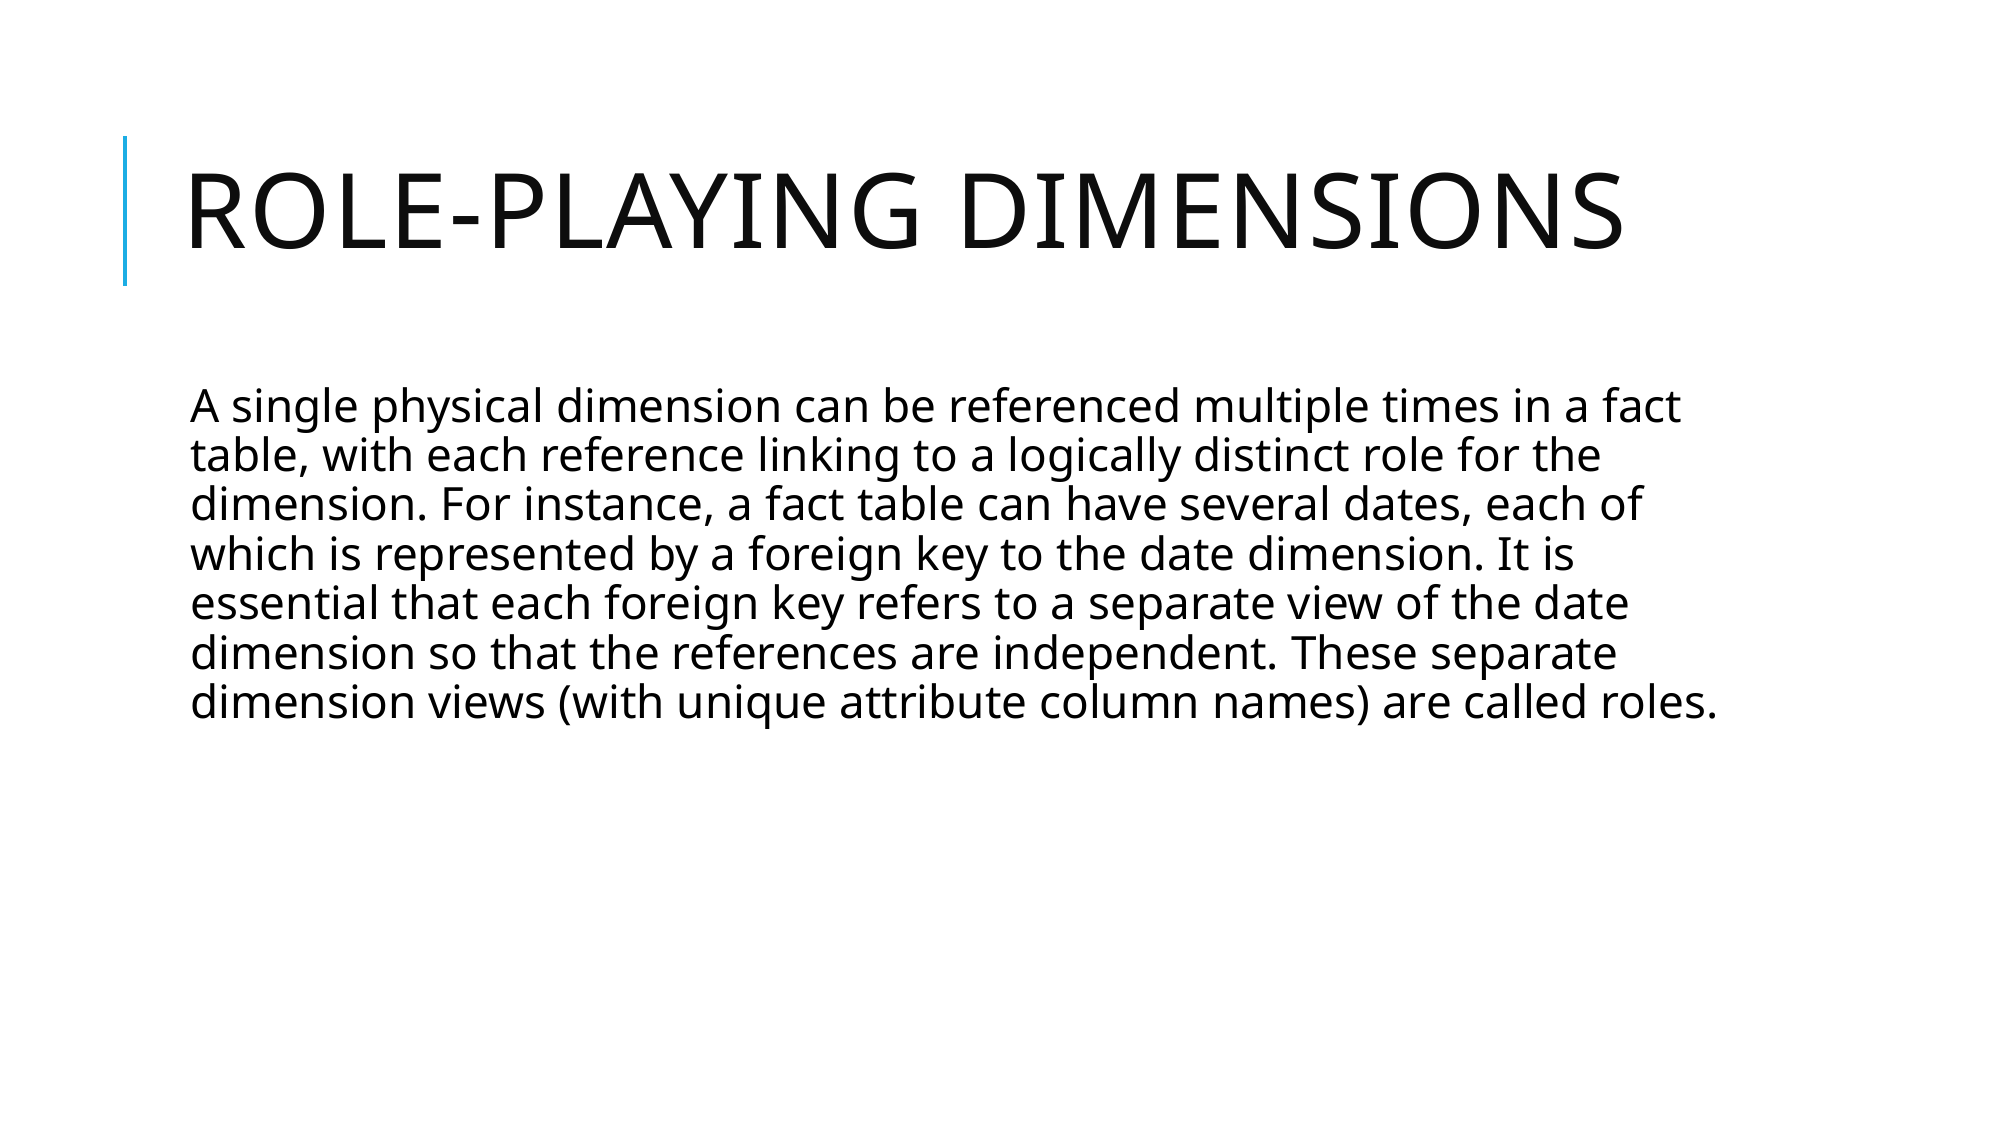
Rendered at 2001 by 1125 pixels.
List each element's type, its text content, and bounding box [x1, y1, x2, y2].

title Role-Playing Dimensions [168, 96, 1763, 342]
list A single physical dimension can be referenced multiple times in a fact table, with each reference linking to a logically distinct role for the dimension. For instance, a fact table can have several dates, each of which is represented by a foreign key to the date dimension. It is essential that each foreign key refers to a separate view of the date dimension so that the references are independent. These separate dimension views (with unique attribute column names) are called roles. [168, 375, 1763, 1035]
